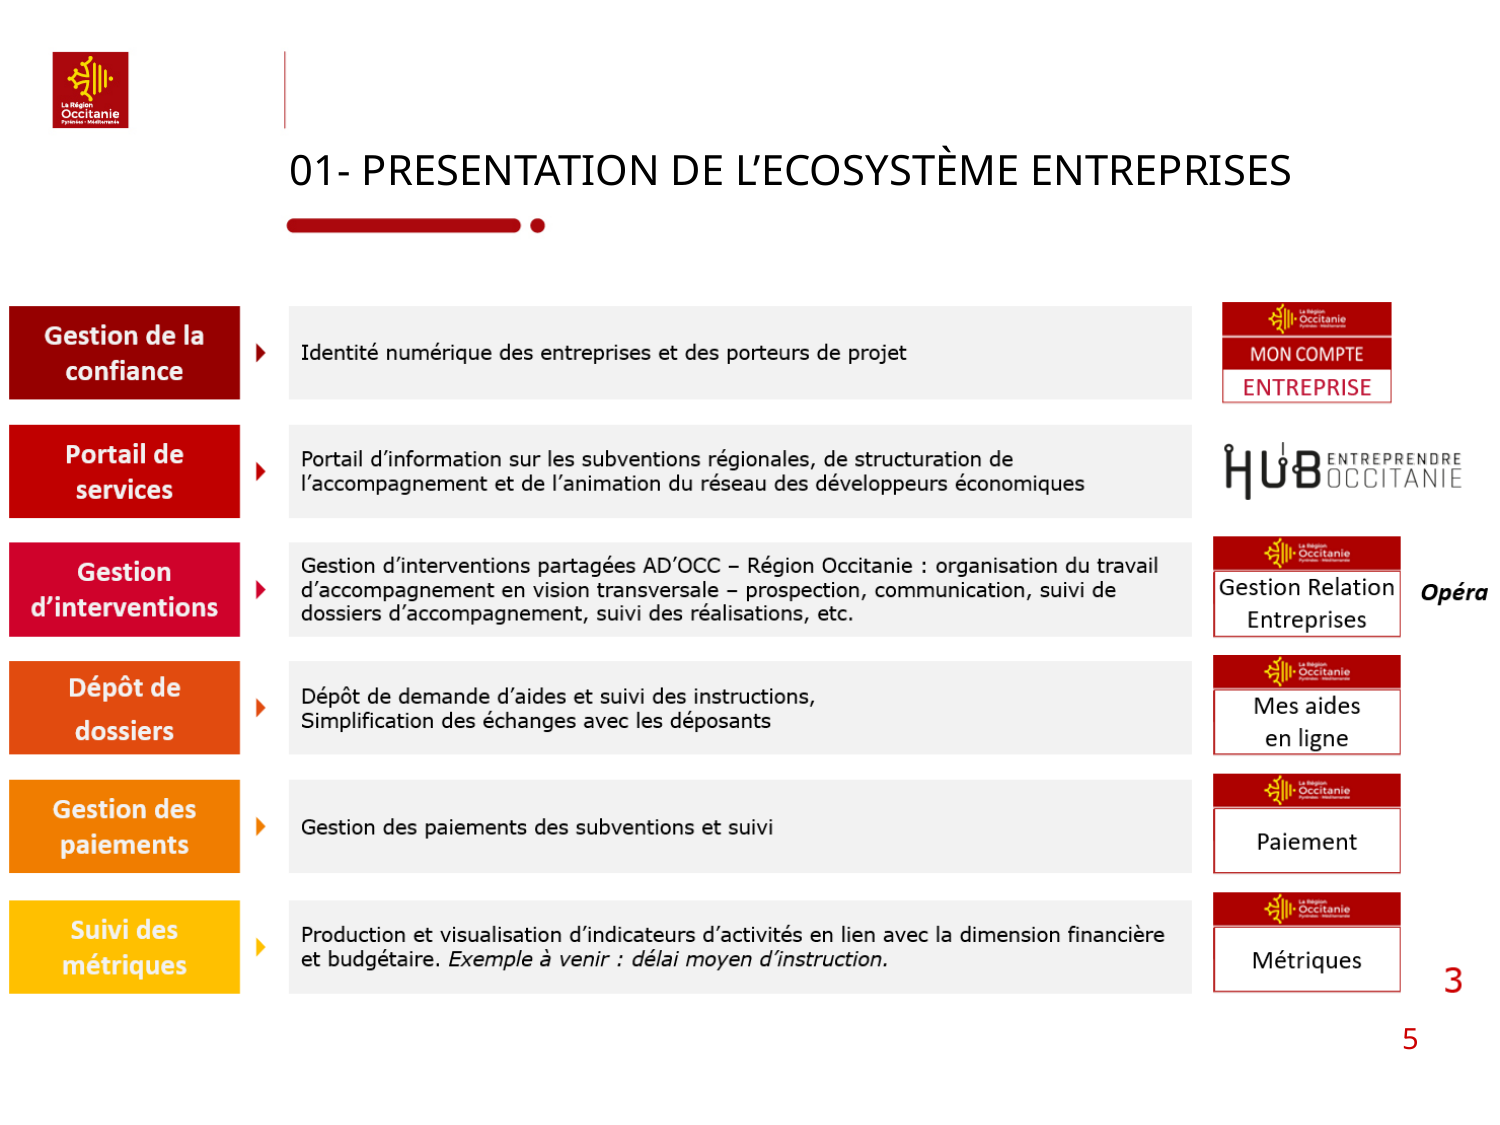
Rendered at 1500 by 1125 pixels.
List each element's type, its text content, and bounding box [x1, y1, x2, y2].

title 01- PRESENTATION de l’ecosystème Entreprises [274, 136, 1459, 202]
picture [0, 0, 1500, 1125]
